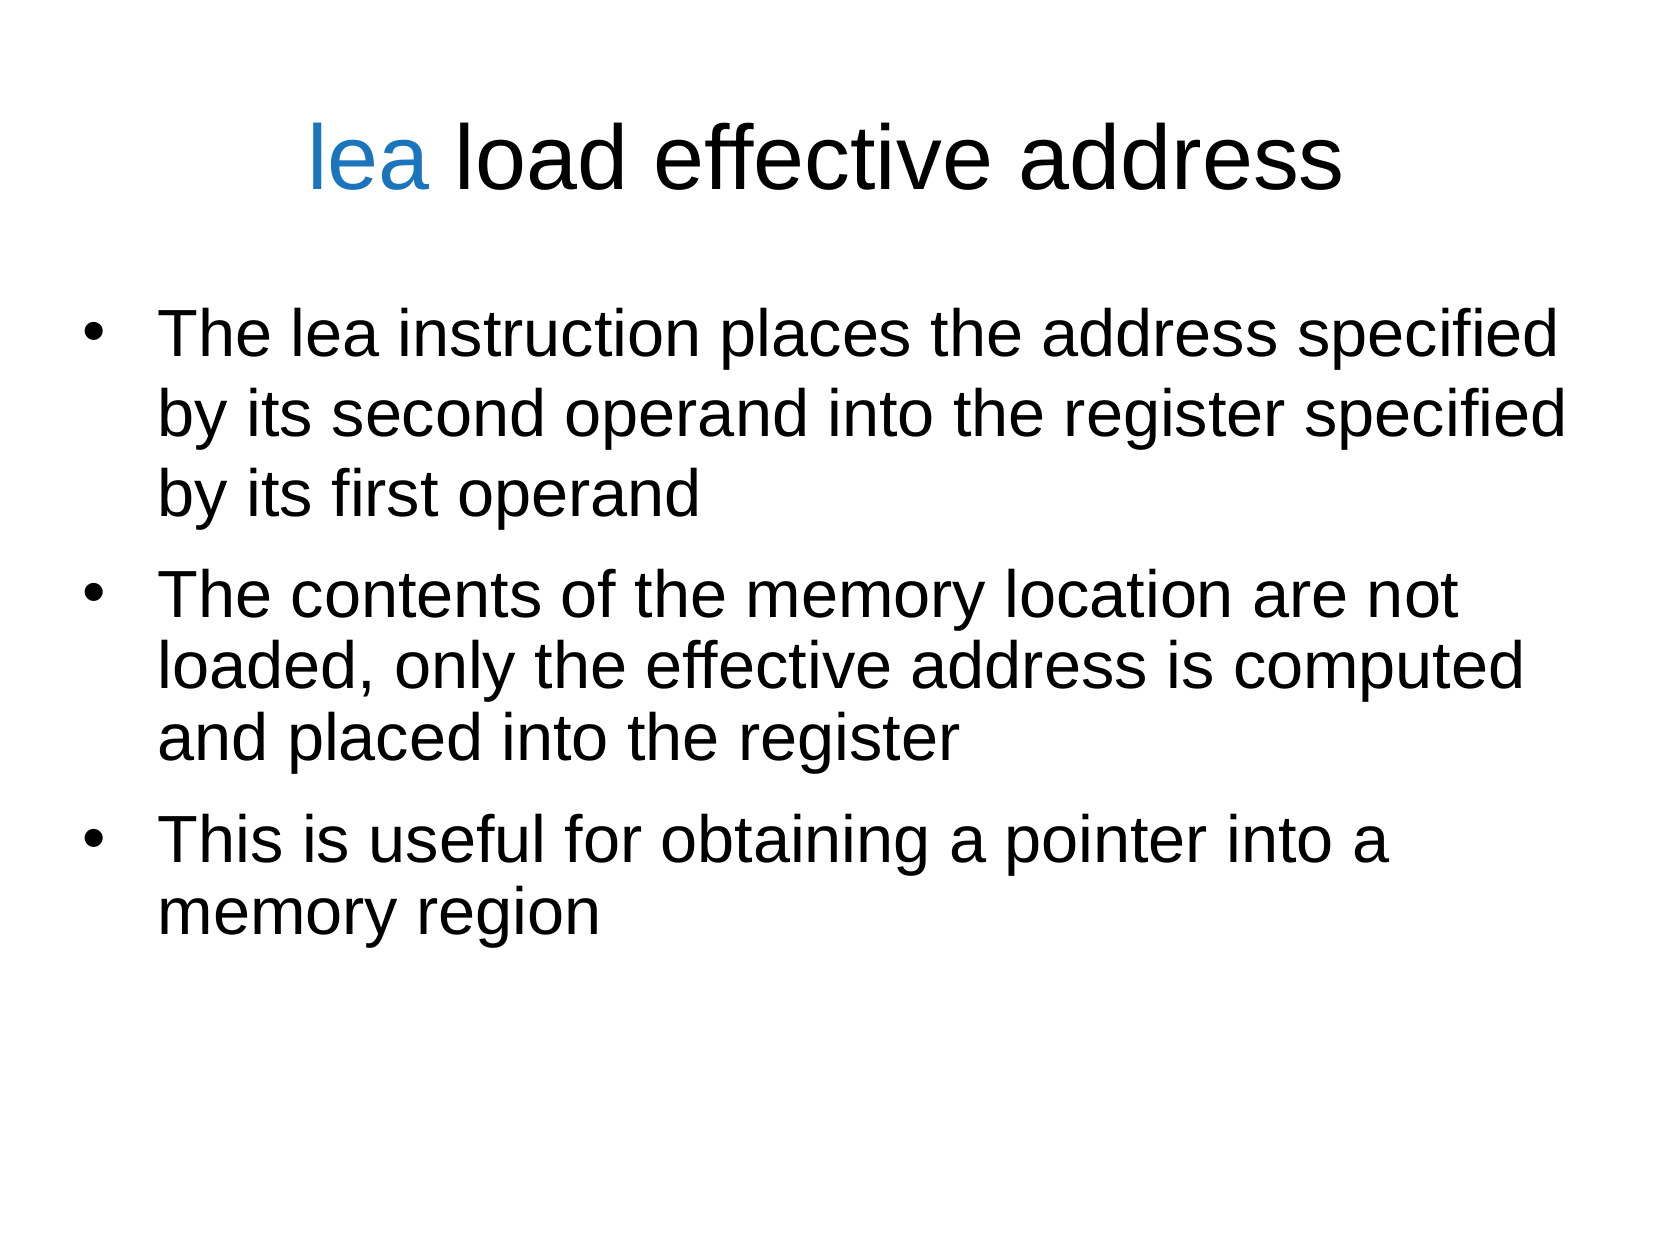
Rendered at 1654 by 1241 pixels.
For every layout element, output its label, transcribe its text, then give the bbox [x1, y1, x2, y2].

list The lea instruction places the address specified by its second operand into the register specified by its first operand The contents of the memory location are not loaded, only the effective address is computed and placed into the register This is useful for obtaining a pointer into a memory region [82, 290, 1571, 1163]
title lea load effective address [82, 49, 1571, 257]
